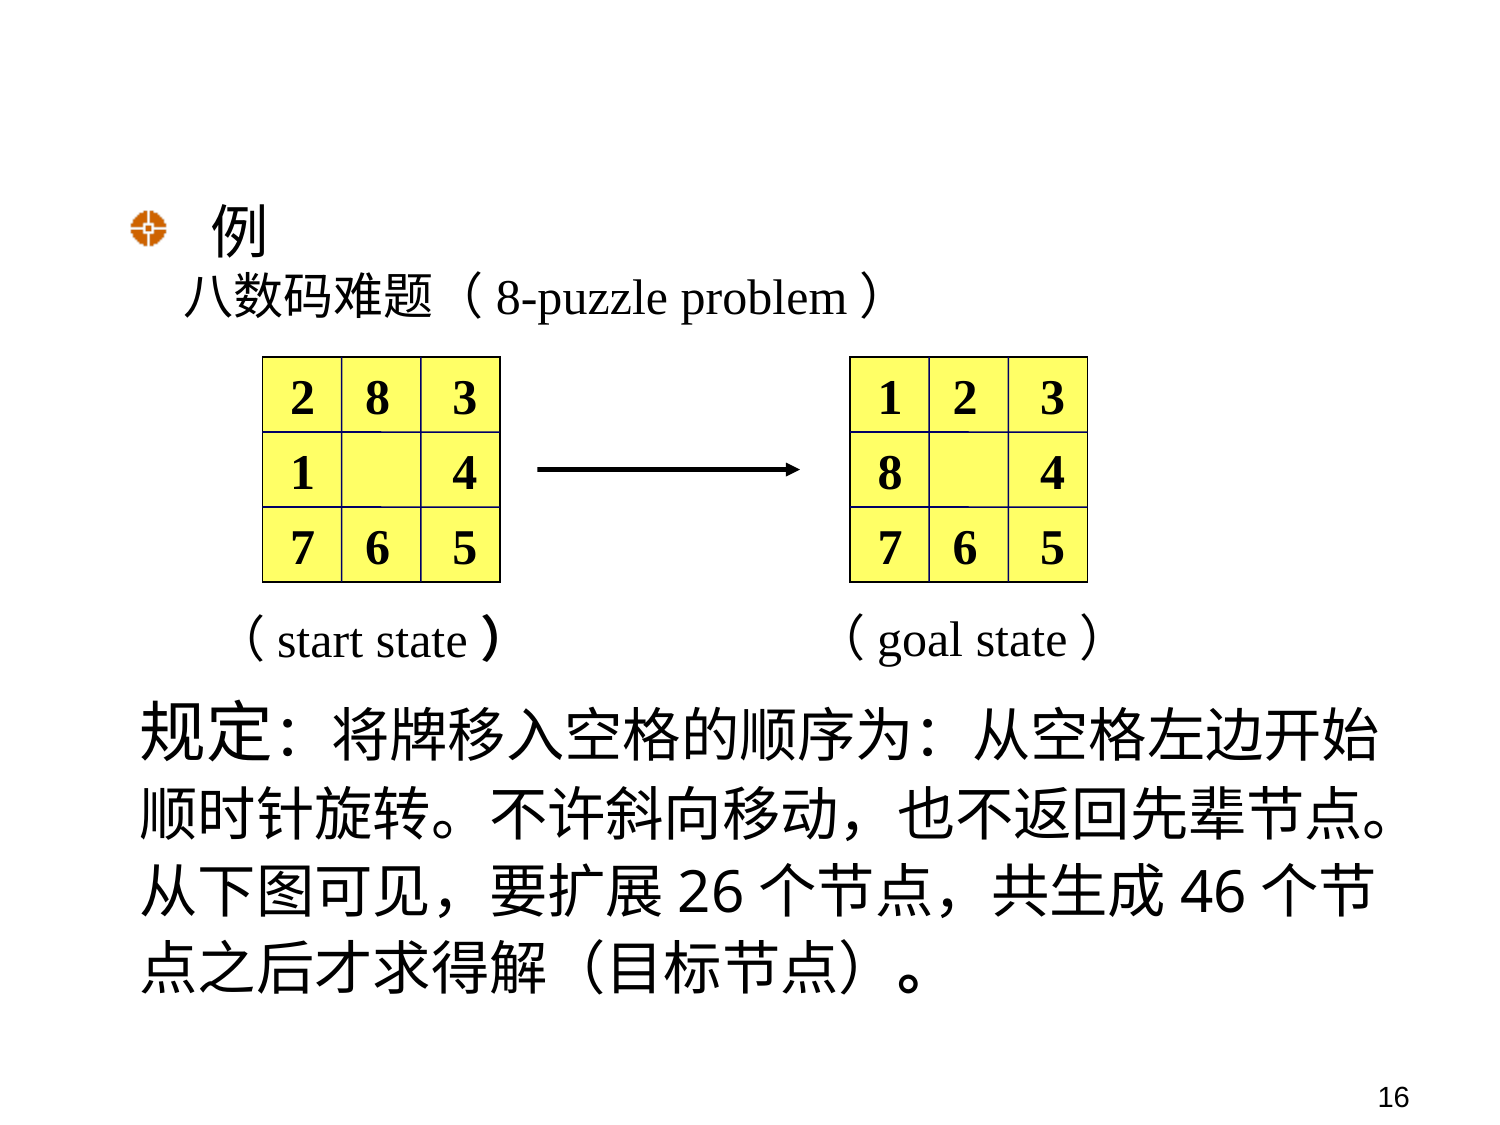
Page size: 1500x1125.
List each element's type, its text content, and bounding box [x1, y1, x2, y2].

slide_number 16 [891, 1070, 1426, 1106]
text_box 规定：将牌移入空格的顺序为：从空格左边开始顺时针旋转。不许斜向移动，也不返回先辈节点。 从下图可见，要扩展26个节点，共生成46个节点之后才求得解（目标节点）。 [125, 674, 1436, 1009]
picture [127, 209, 169, 251]
list 例 八数码难题（8-puzzle problem） [112, 187, 1363, 1013]
text_box （start state） [200, 599, 537, 674]
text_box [537, 356, 1133, 674]
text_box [262, 356, 500, 582]
